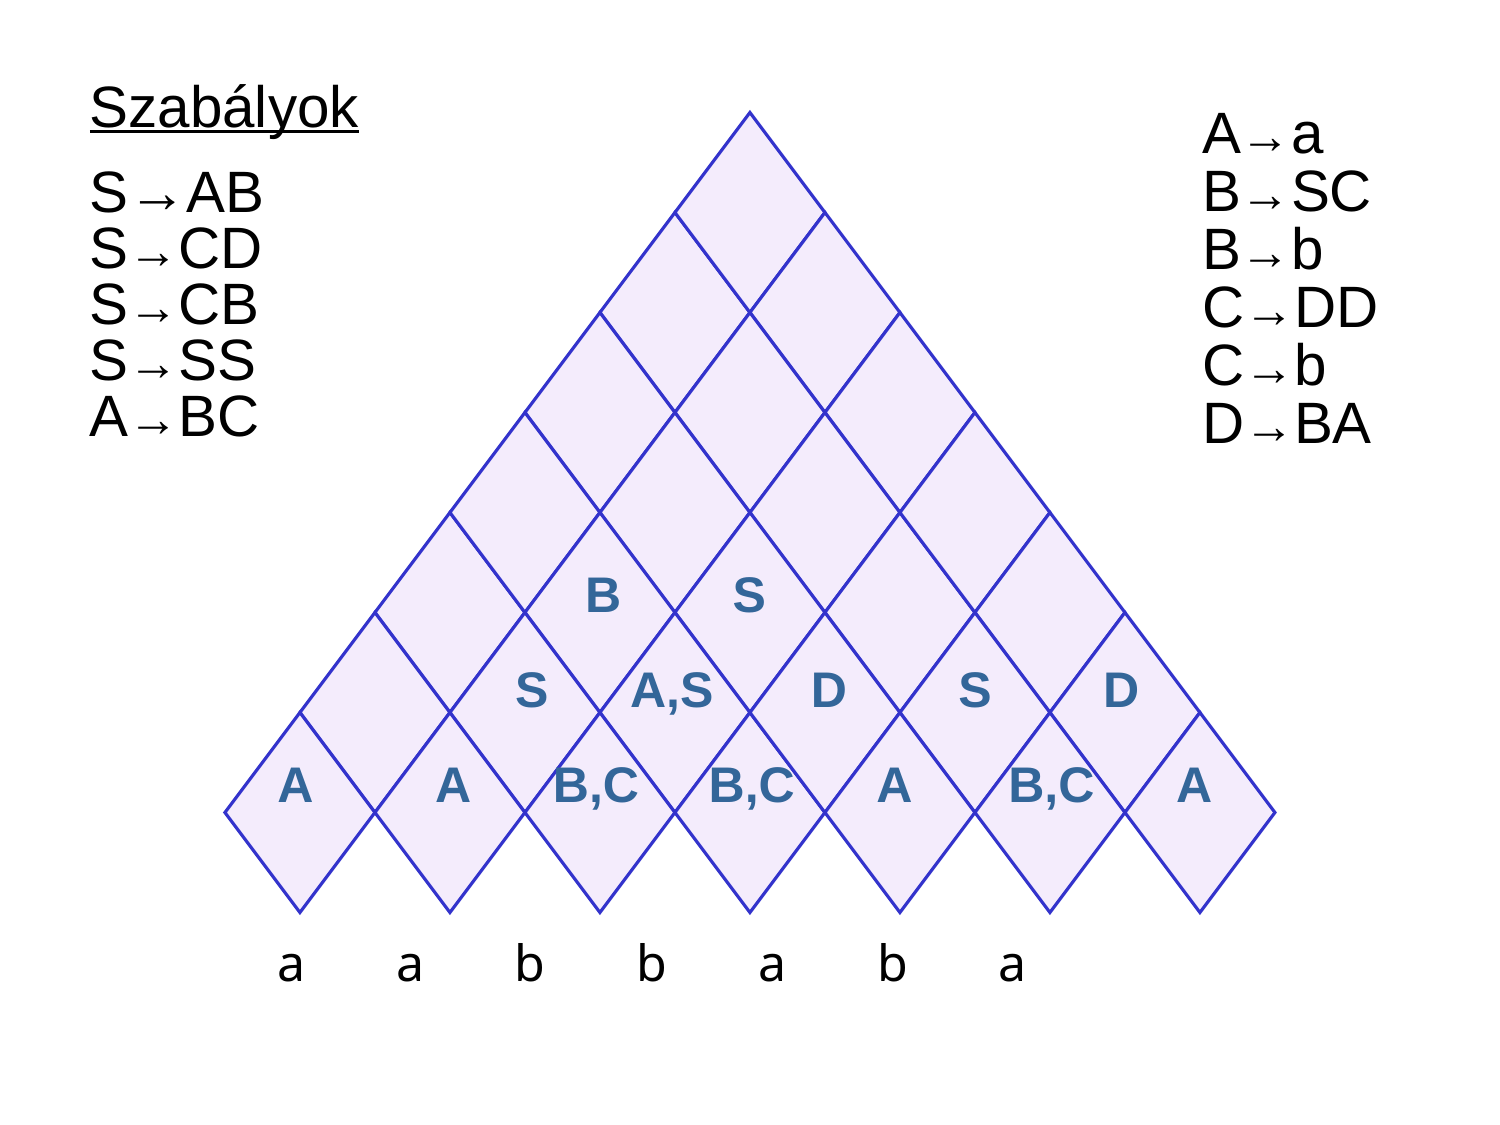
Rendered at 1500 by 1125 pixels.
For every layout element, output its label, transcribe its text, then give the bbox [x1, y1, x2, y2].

text_box [830, 820, 970, 913]
text_box [380, 820, 520, 913]
text_box [980, 820, 1120, 913]
text_box [530, 820, 670, 913]
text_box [74, 74, 1413, 464]
text_box S S B,C S A,D S D S,B C B S S A,S D S D A A B,C B,C A B,C A [262, 174, 1475, 820]
text_box [1130, 820, 1270, 913]
text_box [224, 763, 370, 913]
text_box a a b b a b a [262, 924, 1250, 999]
text_box [680, 820, 820, 913]
